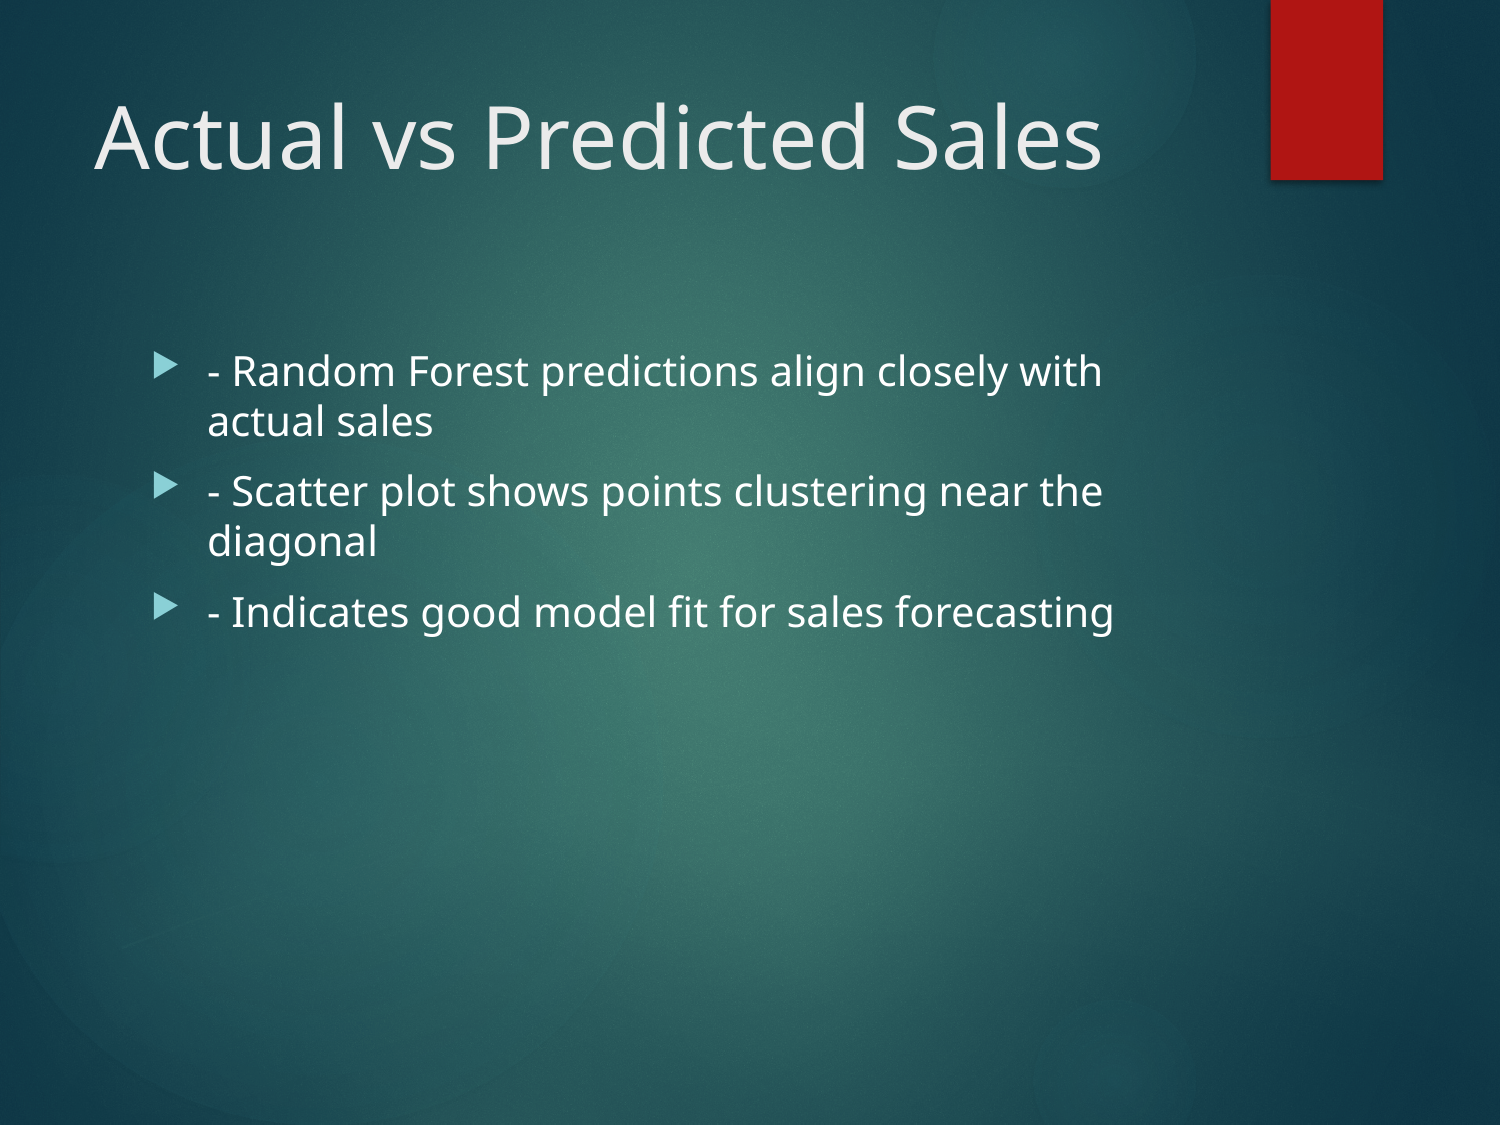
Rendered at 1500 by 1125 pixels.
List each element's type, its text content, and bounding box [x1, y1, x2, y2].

title Actual vs Predicted Sales [79, 74, 1237, 304]
list - Random Forest predictions align closely with actual sales - Scatter plot shows points clustering near the diagonal - Indicates good model fit for sales forecasting [135, 336, 1237, 1025]
